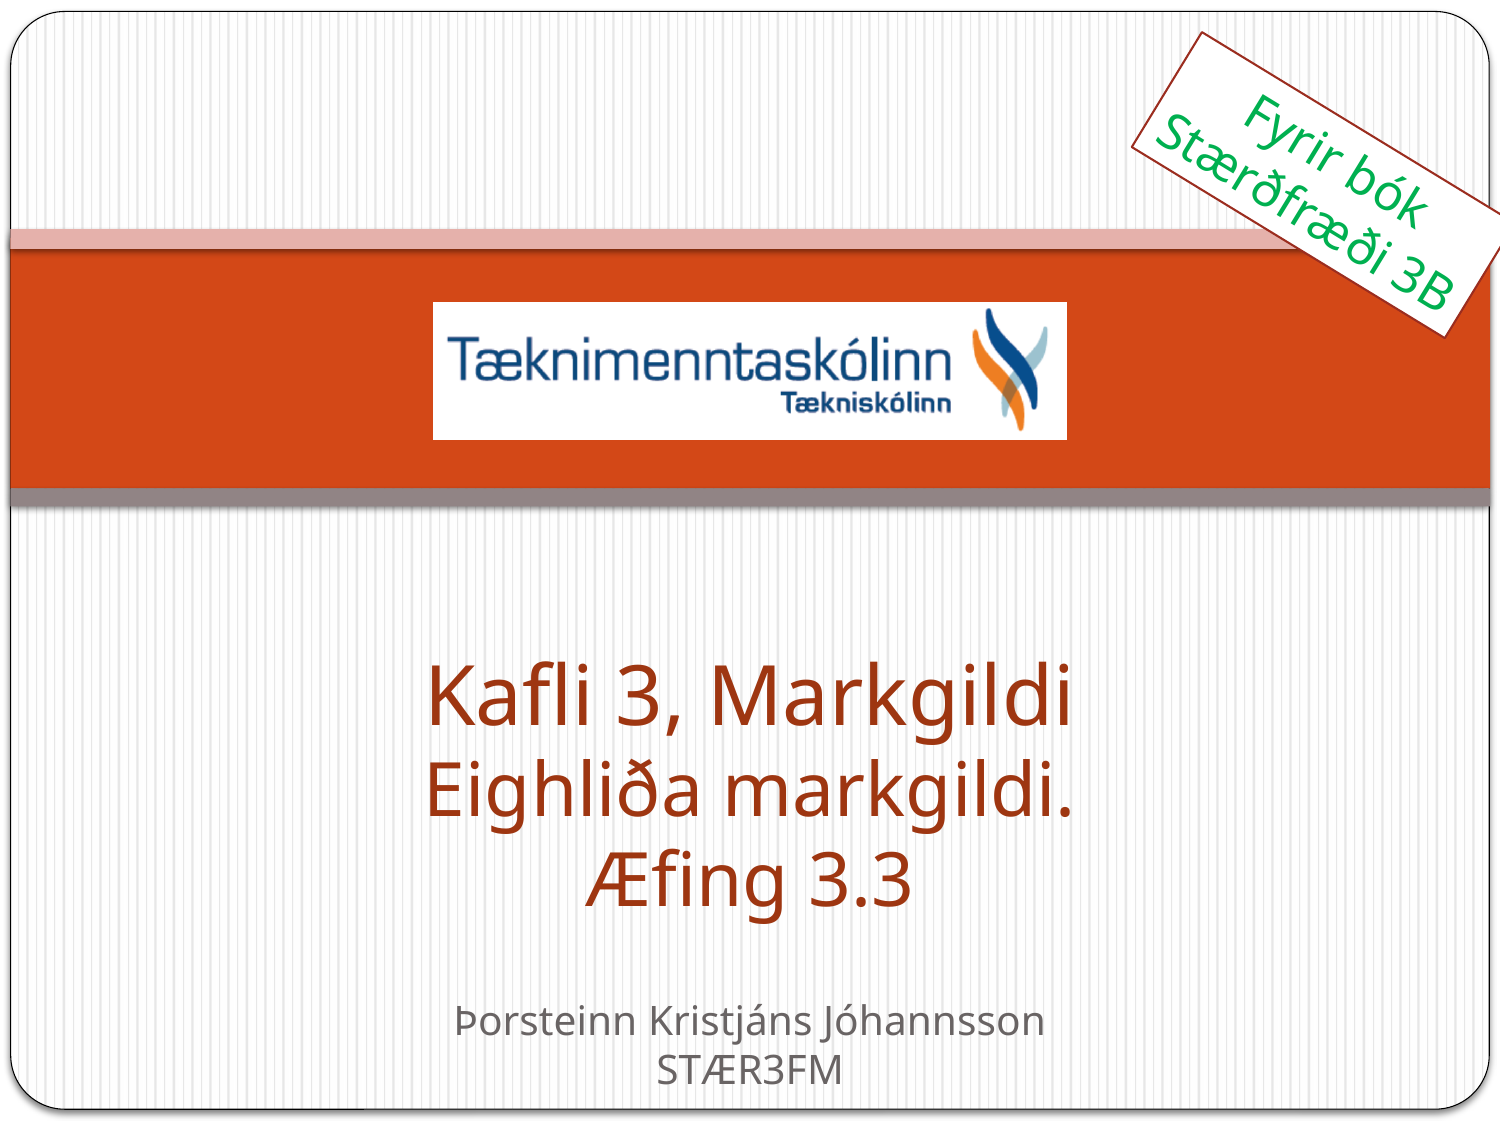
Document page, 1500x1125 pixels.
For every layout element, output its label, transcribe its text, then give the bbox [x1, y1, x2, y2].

picture [433, 302, 1067, 440]
text_box Fyrir bók Stærðfræði 3B [1130, 31, 1500, 340]
title Kafli 3, Markgildi Eighliða markgildi. Æfing 3.3 [17, 621, 1483, 950]
subtitle Þorsteinn Kristjáns Jóhannsson STÆR3FM [286, 987, 1214, 1101]
